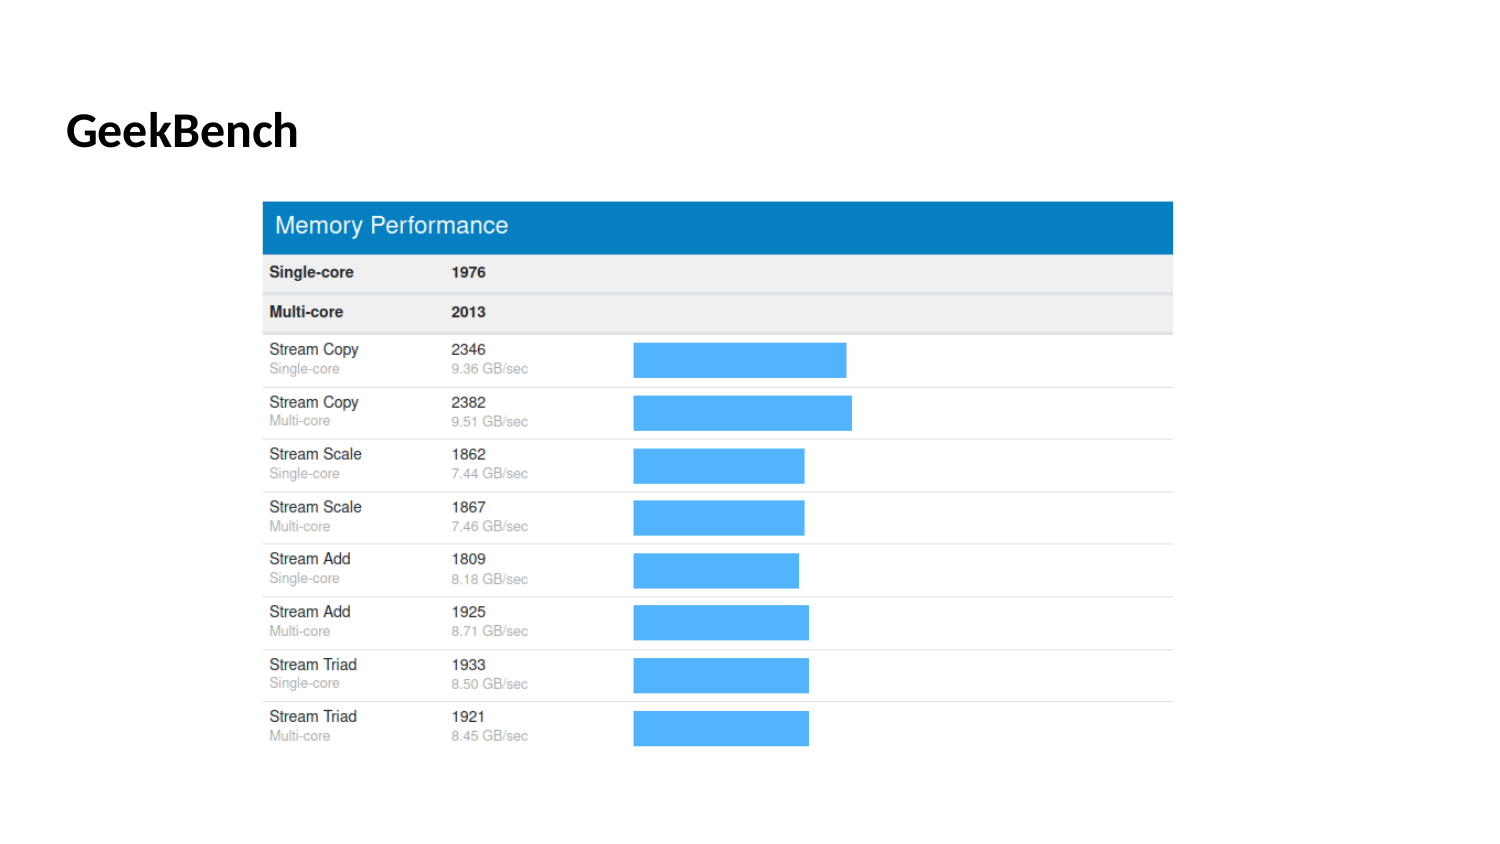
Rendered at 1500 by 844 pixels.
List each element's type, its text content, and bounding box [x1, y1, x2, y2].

title GeekBench [51, 72, 1449, 167]
picture [254, 194, 1182, 786]
